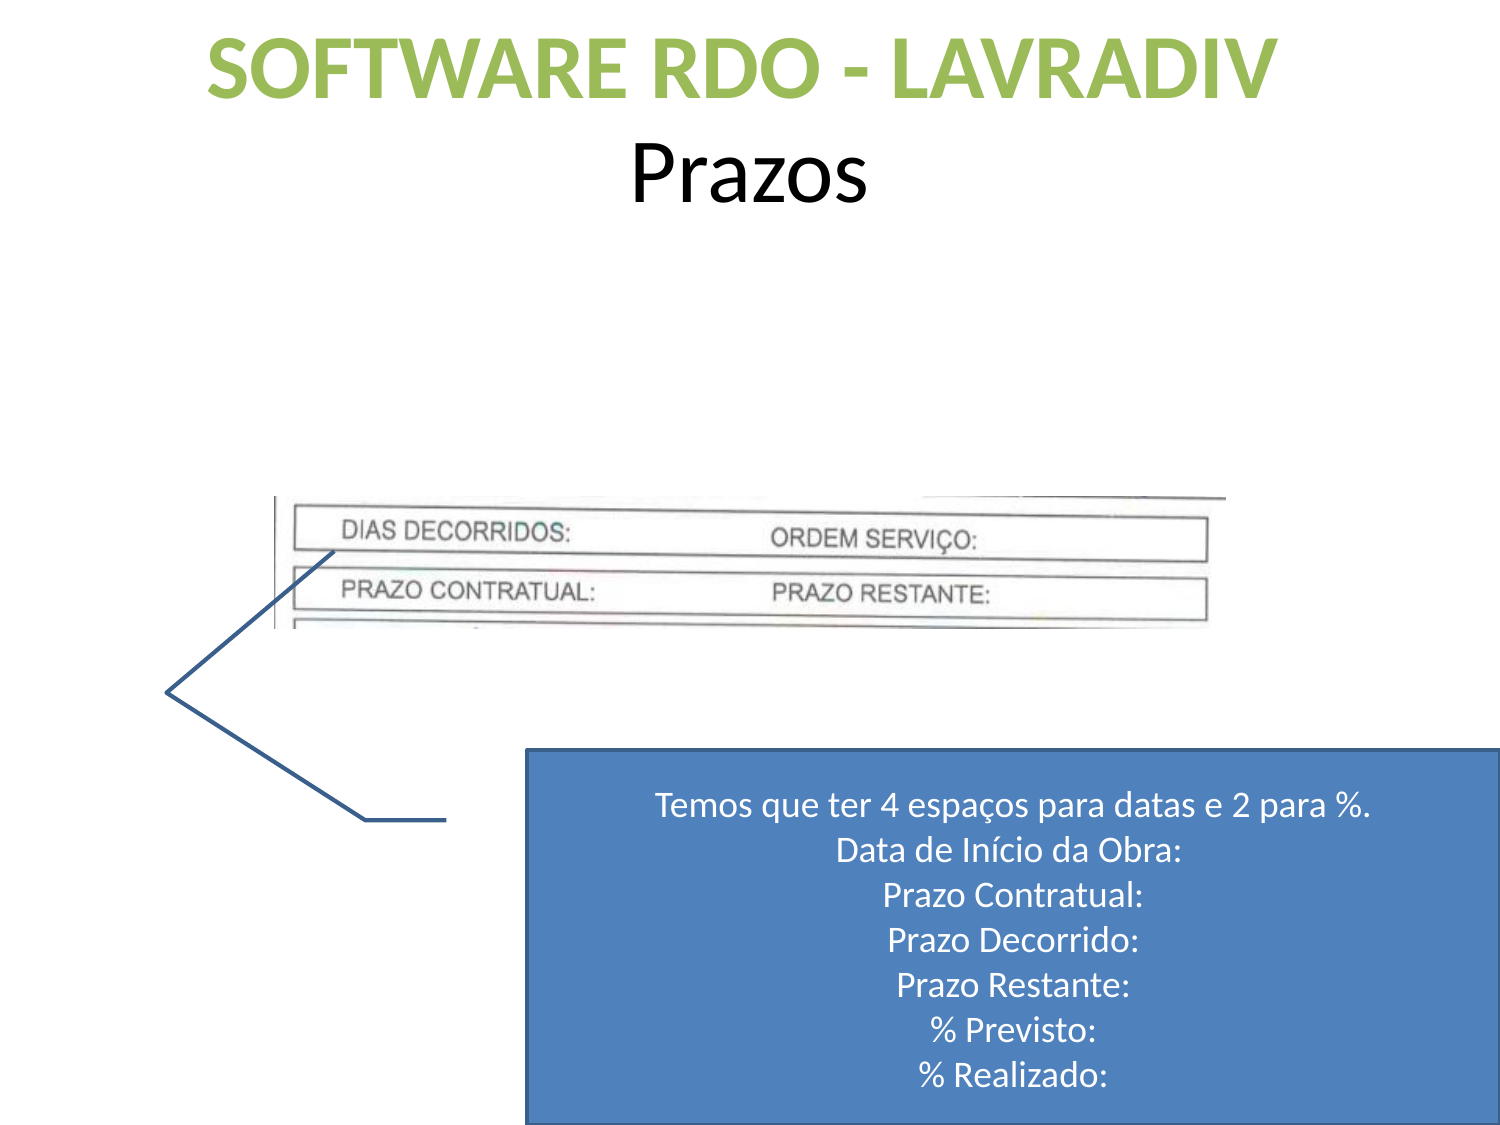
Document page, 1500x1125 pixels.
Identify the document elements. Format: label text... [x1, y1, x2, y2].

picture [273, 496, 1226, 629]
text_box Temos que ter 4 espaços para datas e 2 para %. Data de Início da Obra: Prazo Contratual: Prazo Decorrido: Prazo Restante: % Previsto: % Realizado: [164, 604, 447, 823]
text_box Temos que ter 4 espaços para datas e 2 para %. Data de Início da Obra: Prazo Contratual: Prazo Decorrido: Prazo Restante: % Previsto: % Realizado: [525, 748, 1500, 1125]
title Prazos [75, 103, 1425, 223]
